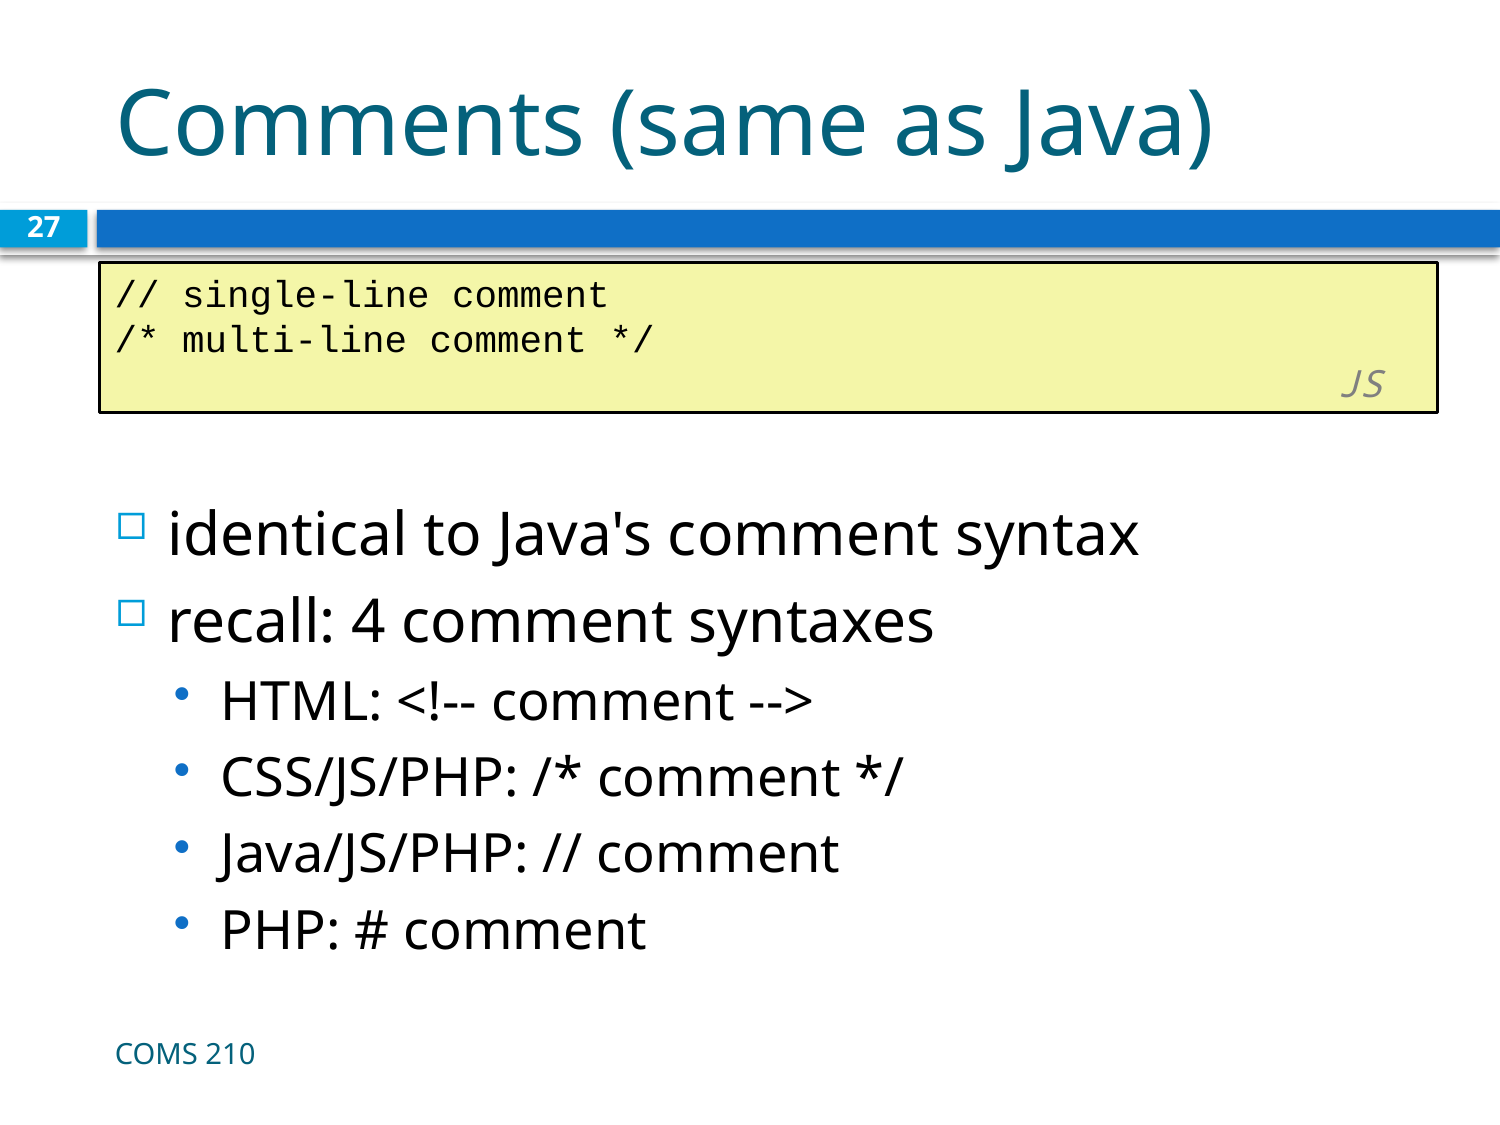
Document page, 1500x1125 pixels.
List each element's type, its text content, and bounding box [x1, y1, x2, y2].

list identical to Java's comment syntax recall: 4 comment syntaxes HTML: <!-- comment --> CSS/JS/PHP: /* comment */ Java/JS/PHP: // comment PHP: # comment [100, 487, 1439, 688]
footer COMS 210 [99, 1025, 990, 1085]
slide_number 27 [0, 208, 88, 249]
title Comments (same as Java) [100, 37, 1439, 201]
text_box // single-line comment /* multi-line comment */ JS [99, 262, 1438, 413]
